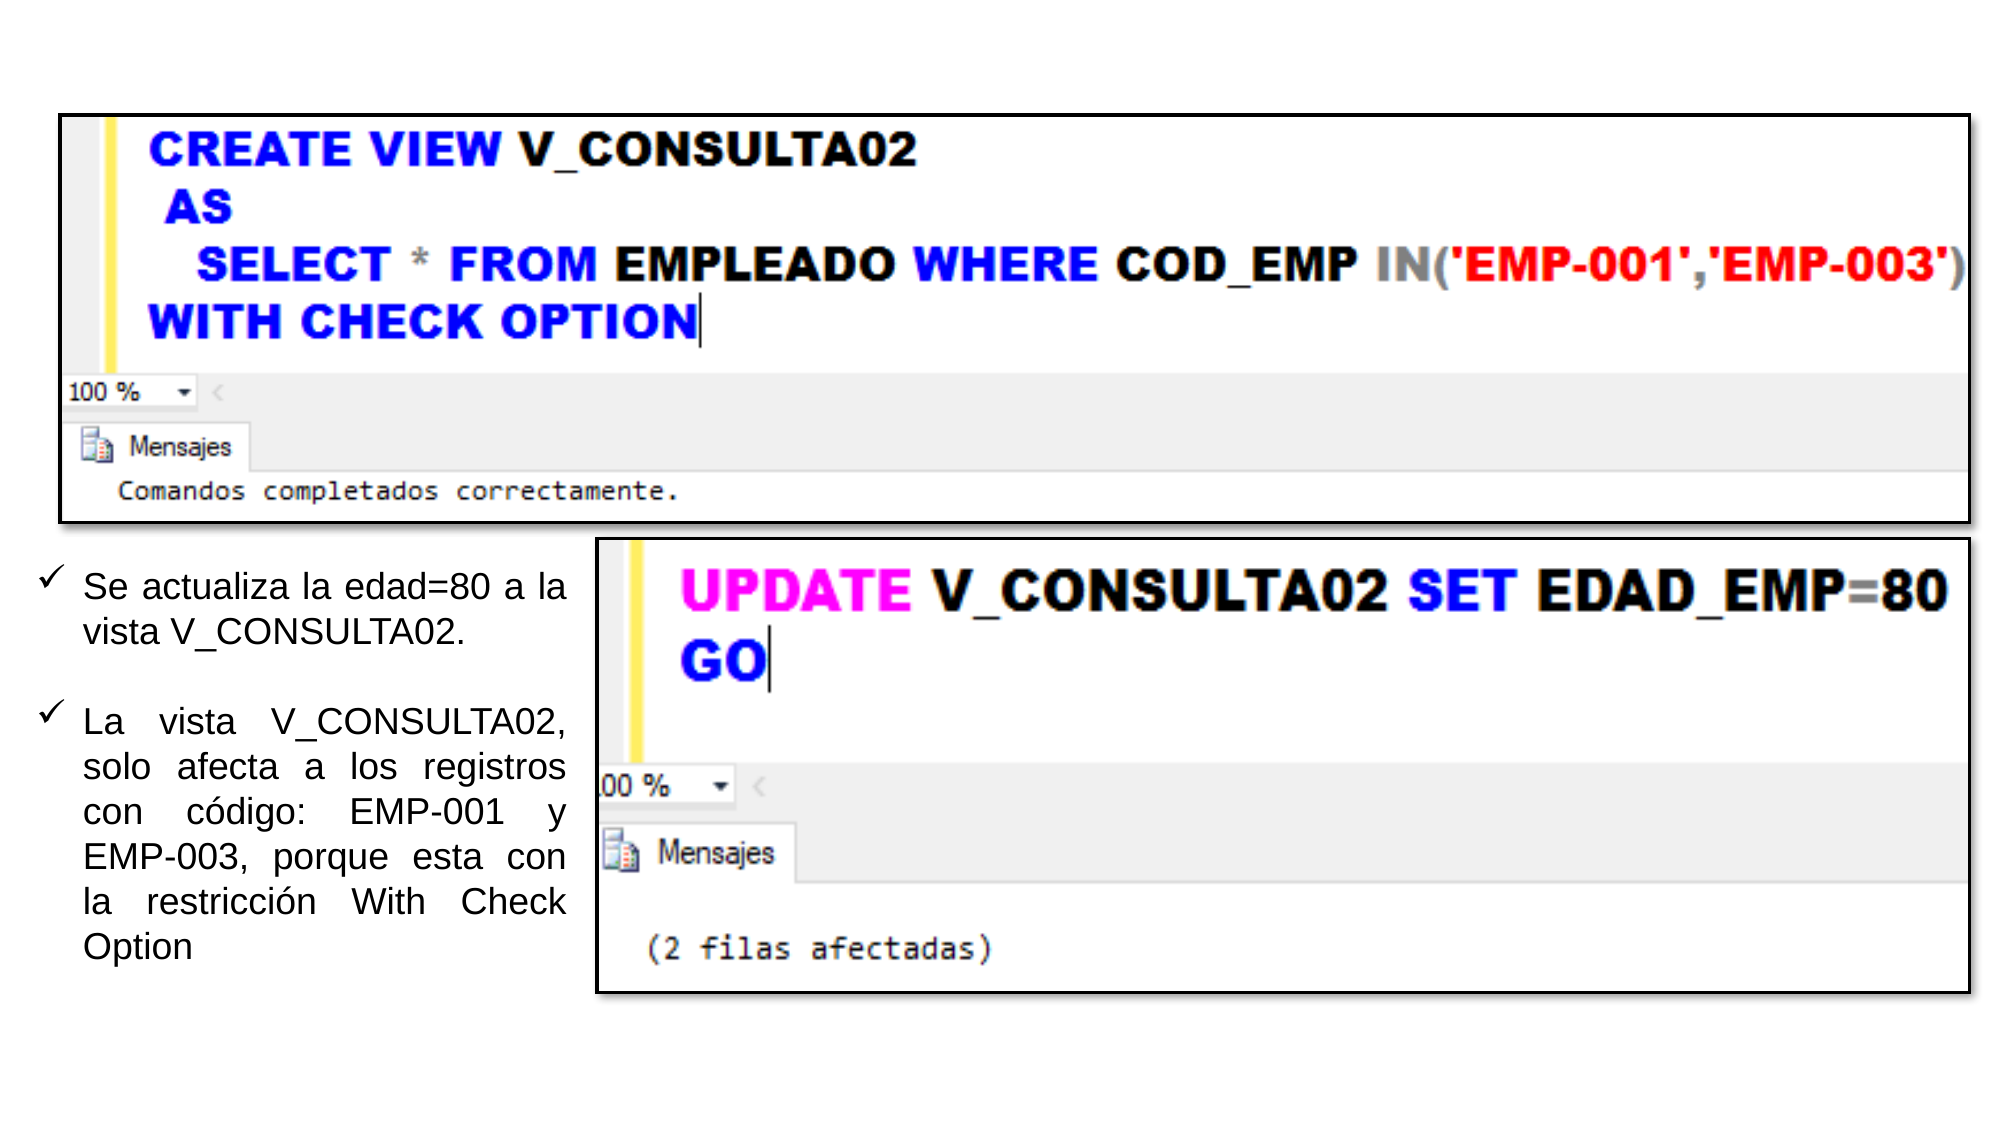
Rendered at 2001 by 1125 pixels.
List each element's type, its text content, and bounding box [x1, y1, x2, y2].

picture [61, 116, 1968, 521]
text_box Se actualiza la edad=80 a la vista V_CONSULTA02. La vista V_CONSULTA02, solo afecta a los registros con código: EMP-001 y EMP-003, porque esta con la restricción With Check Option [21, 554, 582, 975]
picture [598, 539, 1968, 991]
